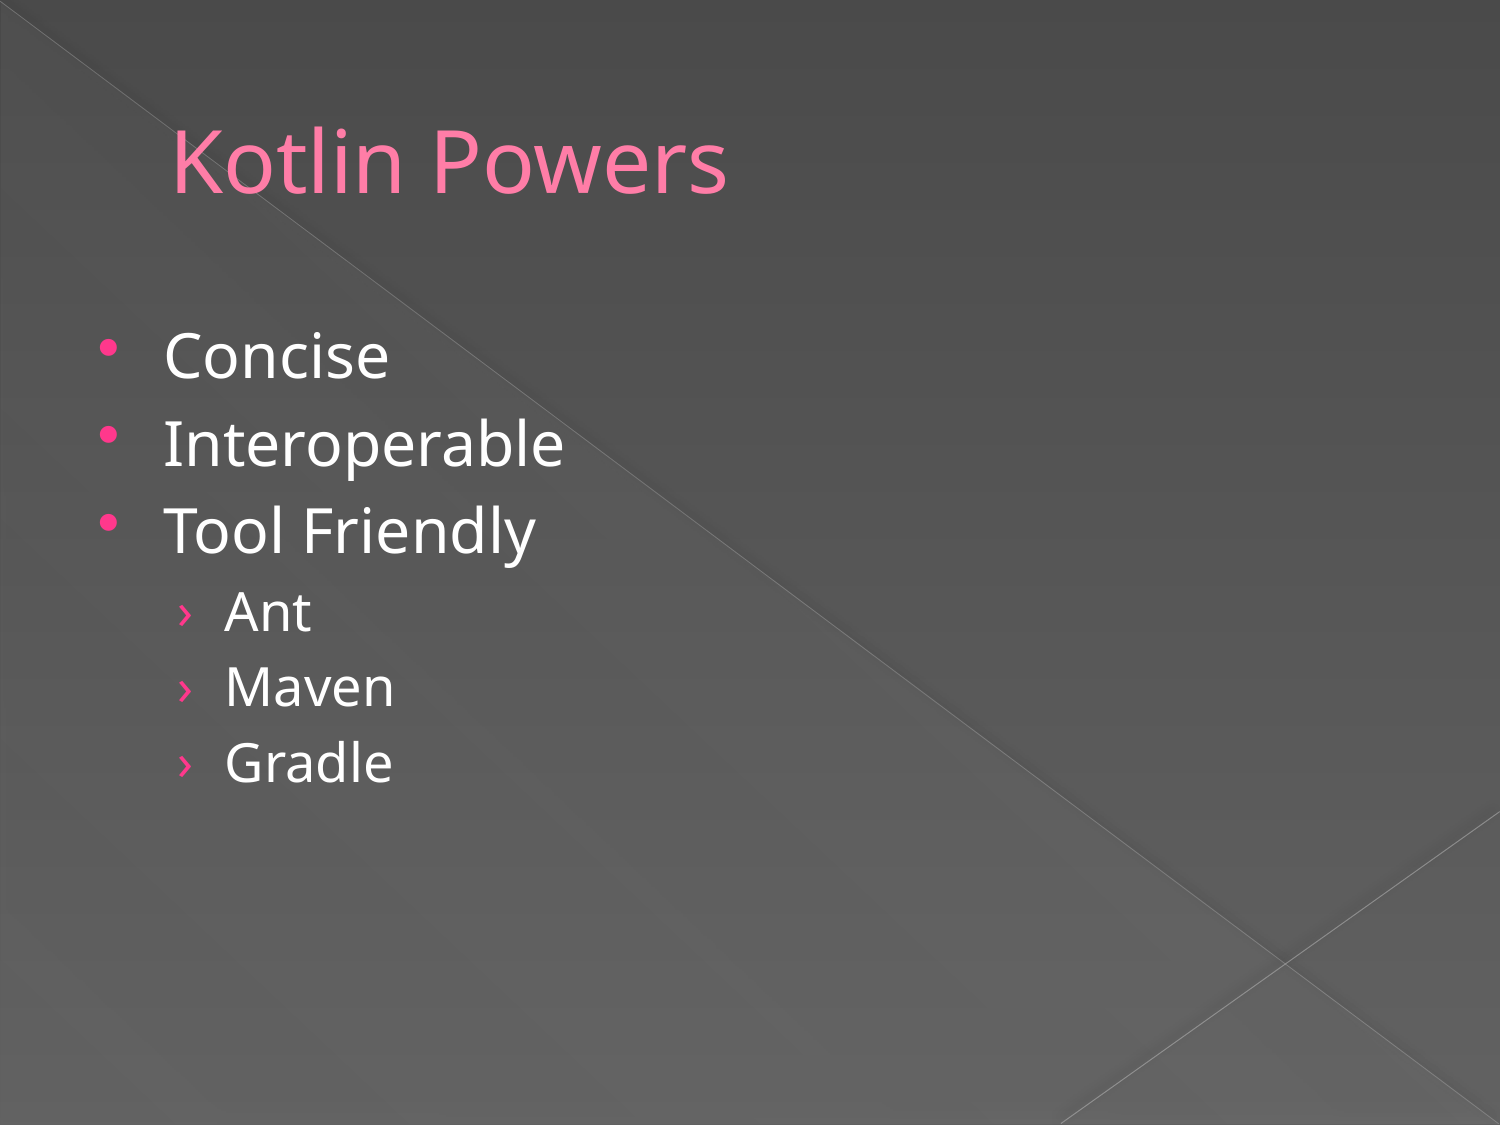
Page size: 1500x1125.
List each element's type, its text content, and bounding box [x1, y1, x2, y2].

list Concise Interoperable Tool Friendly Ant Maven Gradle [75, 308, 1425, 1059]
title Kotlin Powers [75, 43, 1425, 274]
